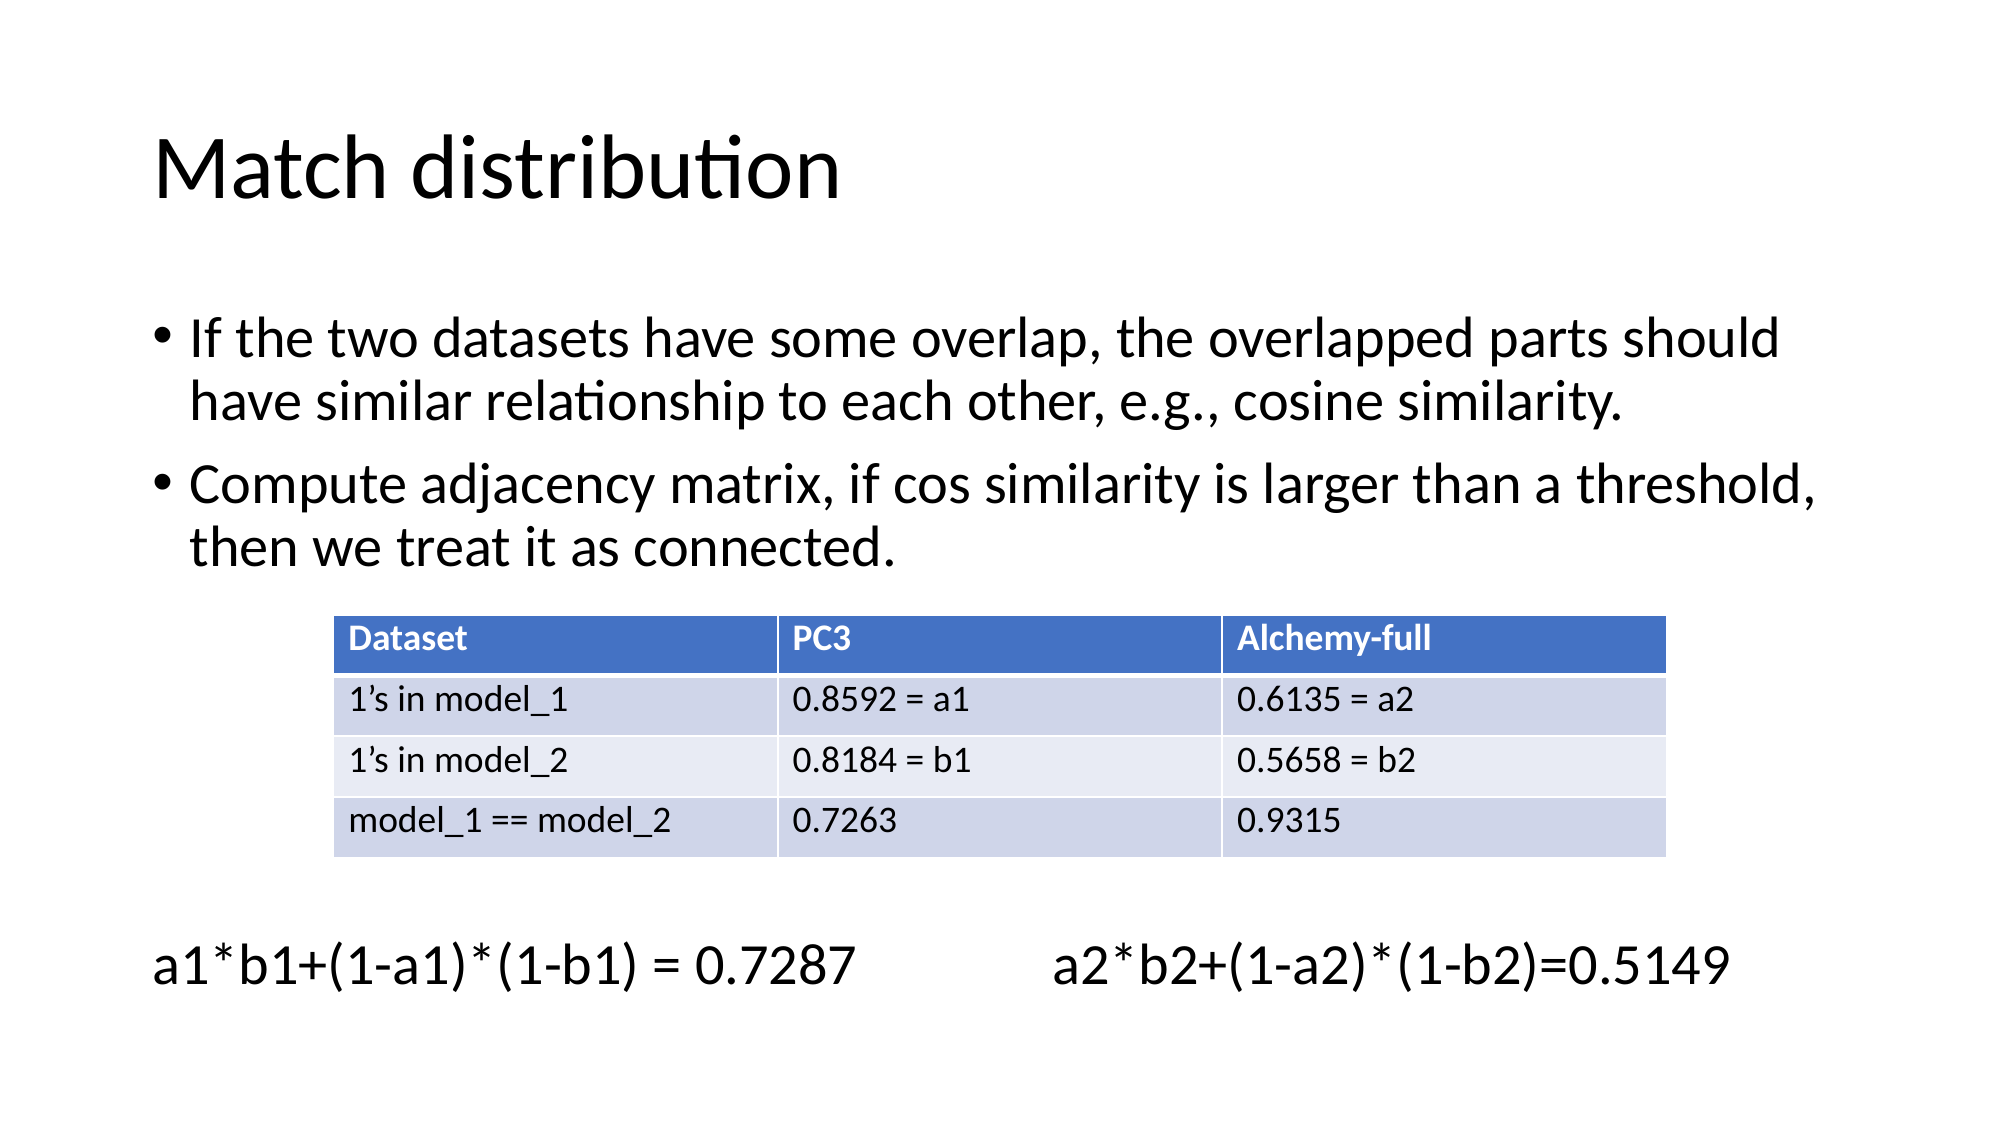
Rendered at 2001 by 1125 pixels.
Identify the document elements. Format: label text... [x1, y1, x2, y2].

table_header Dataset [334, 616, 777, 673]
table_header Alchemy-full [1223, 616, 1666, 673]
table_header PC3 [779, 616, 1221, 673]
table_cell 0.7263 [779, 798, 1221, 857]
table_cell 0.8592 = a1 [779, 678, 1221, 735]
table_cell 1’s in model_2 [334, 737, 777, 796]
table_cell 0.8184 = b1 [779, 737, 1221, 796]
table_cell 1’s in model_1 [334, 678, 777, 735]
list If the two datasets have some overlap, the overlapped parts should have similar relationship to each other, e.g., cosine similarity. Compute adjacency matrix, if cos similarity is larger than a threshold, then we treat it as connected. a1*b1+(1-a1)*(1-b1) = 0.7287 a2*b2+(1-a2)*(1-b2)=0.5149 [137, 299, 1863, 1014]
table_cell model_1 == model_2 [334, 798, 777, 857]
title Match distribution [137, 59, 1863, 278]
table_cell 0.9315 [1223, 798, 1666, 857]
table_cell 0.5658 = b2 [1223, 737, 1666, 796]
table_cell 0.6135 = a2 [1223, 678, 1666, 735]
